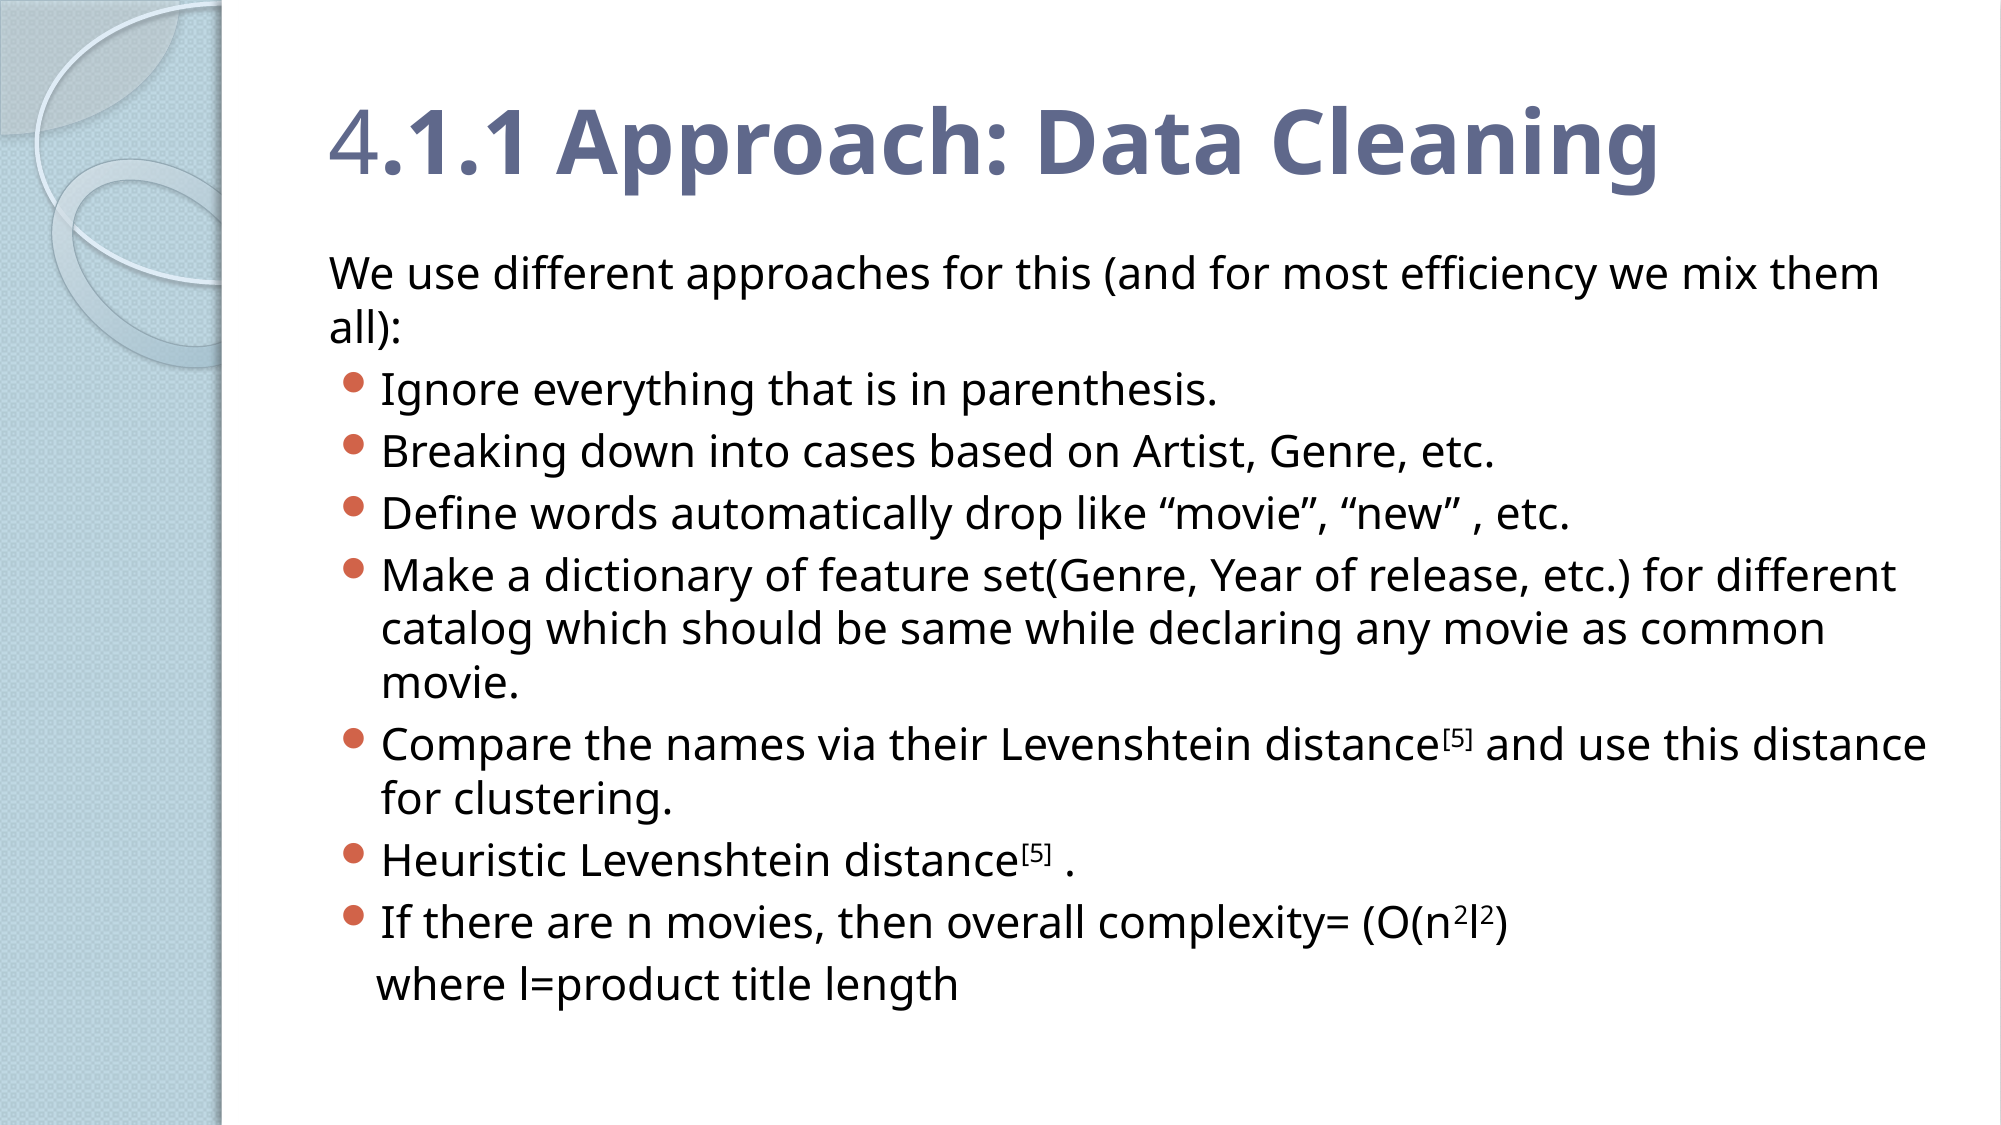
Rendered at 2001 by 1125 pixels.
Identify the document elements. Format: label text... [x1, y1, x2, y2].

title 4.1.1 Approach: Data Cleaning [313, 45, 1954, 233]
list We use different approaches for this (and for most efficiency we mix them all): Ignore everything that is in parenthesis. Breaking down into cases based on Artist, Genre, etc. Define words automatically drop like “movie”, “new” , etc. Make a dictionary of feature set(Genre, Year of release, etc.) for different catalog which should be same while declaring any movie as common movie. Compare the names via their Levenshtein distance[5] and use this distance for clustering. Heuristic Levenshtein distance[5] . If there are n movies, then overall complexity= (O(n2l2) where l=product title length [313, 237, 1954, 1025]
